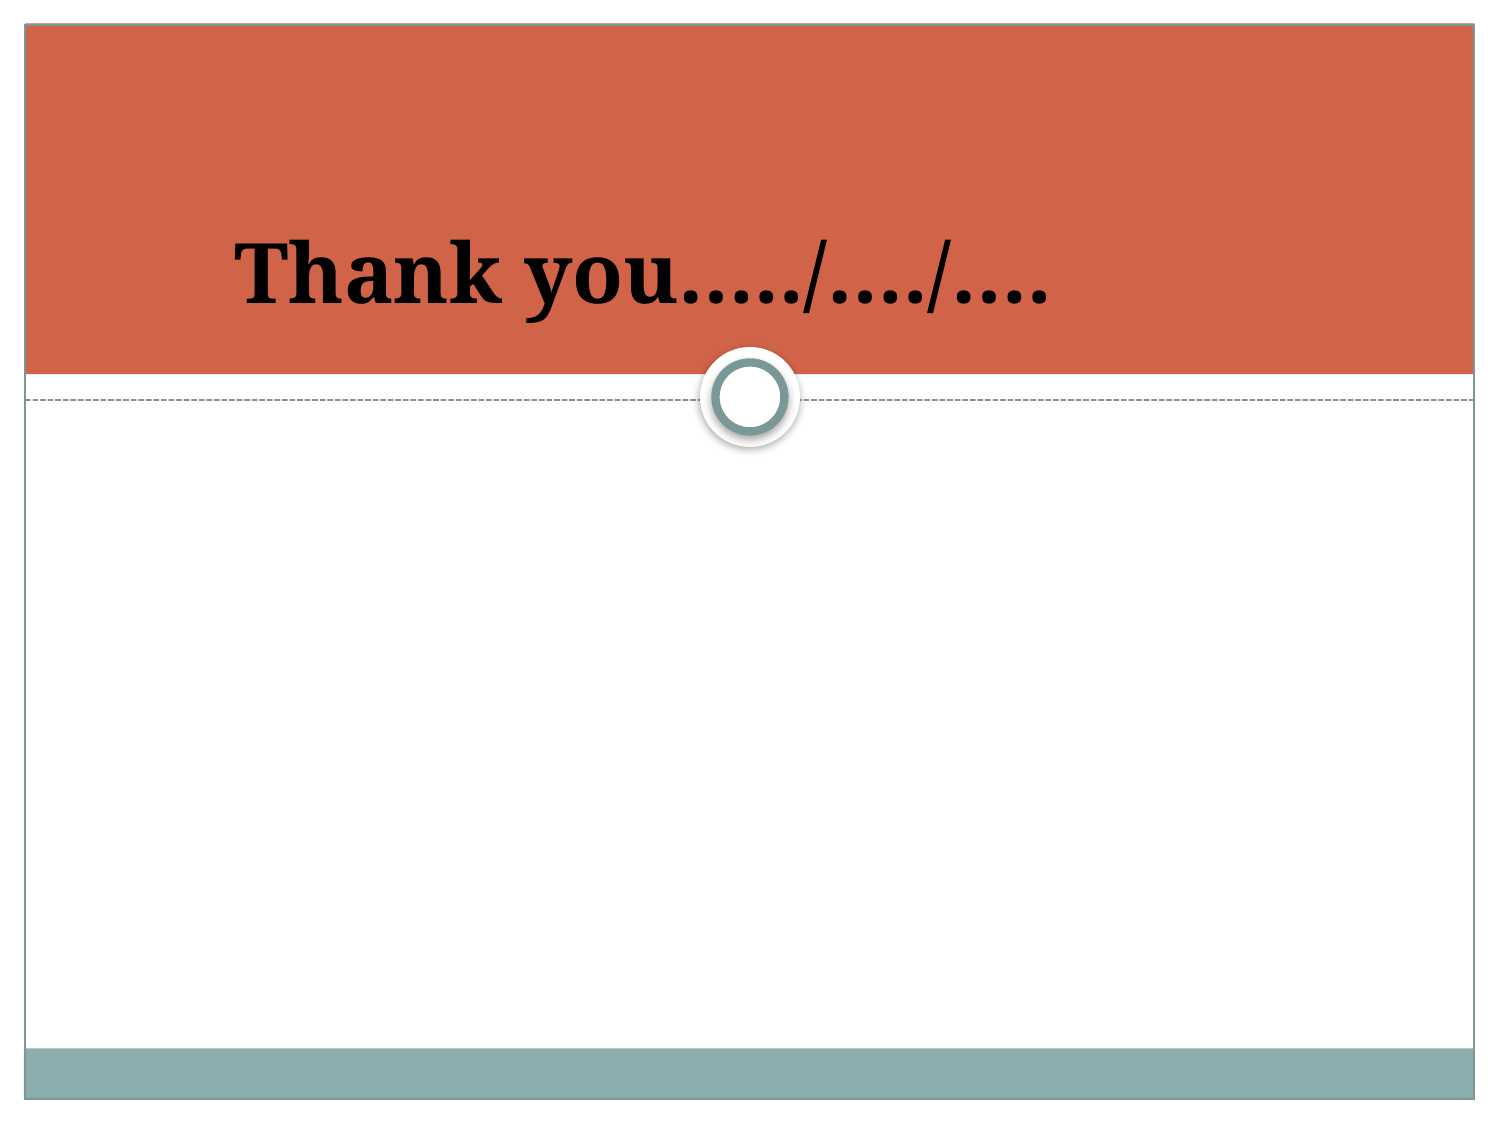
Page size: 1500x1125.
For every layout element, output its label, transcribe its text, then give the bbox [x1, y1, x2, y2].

text_box Thank you…../…./…. [219, 212, 1069, 328]
